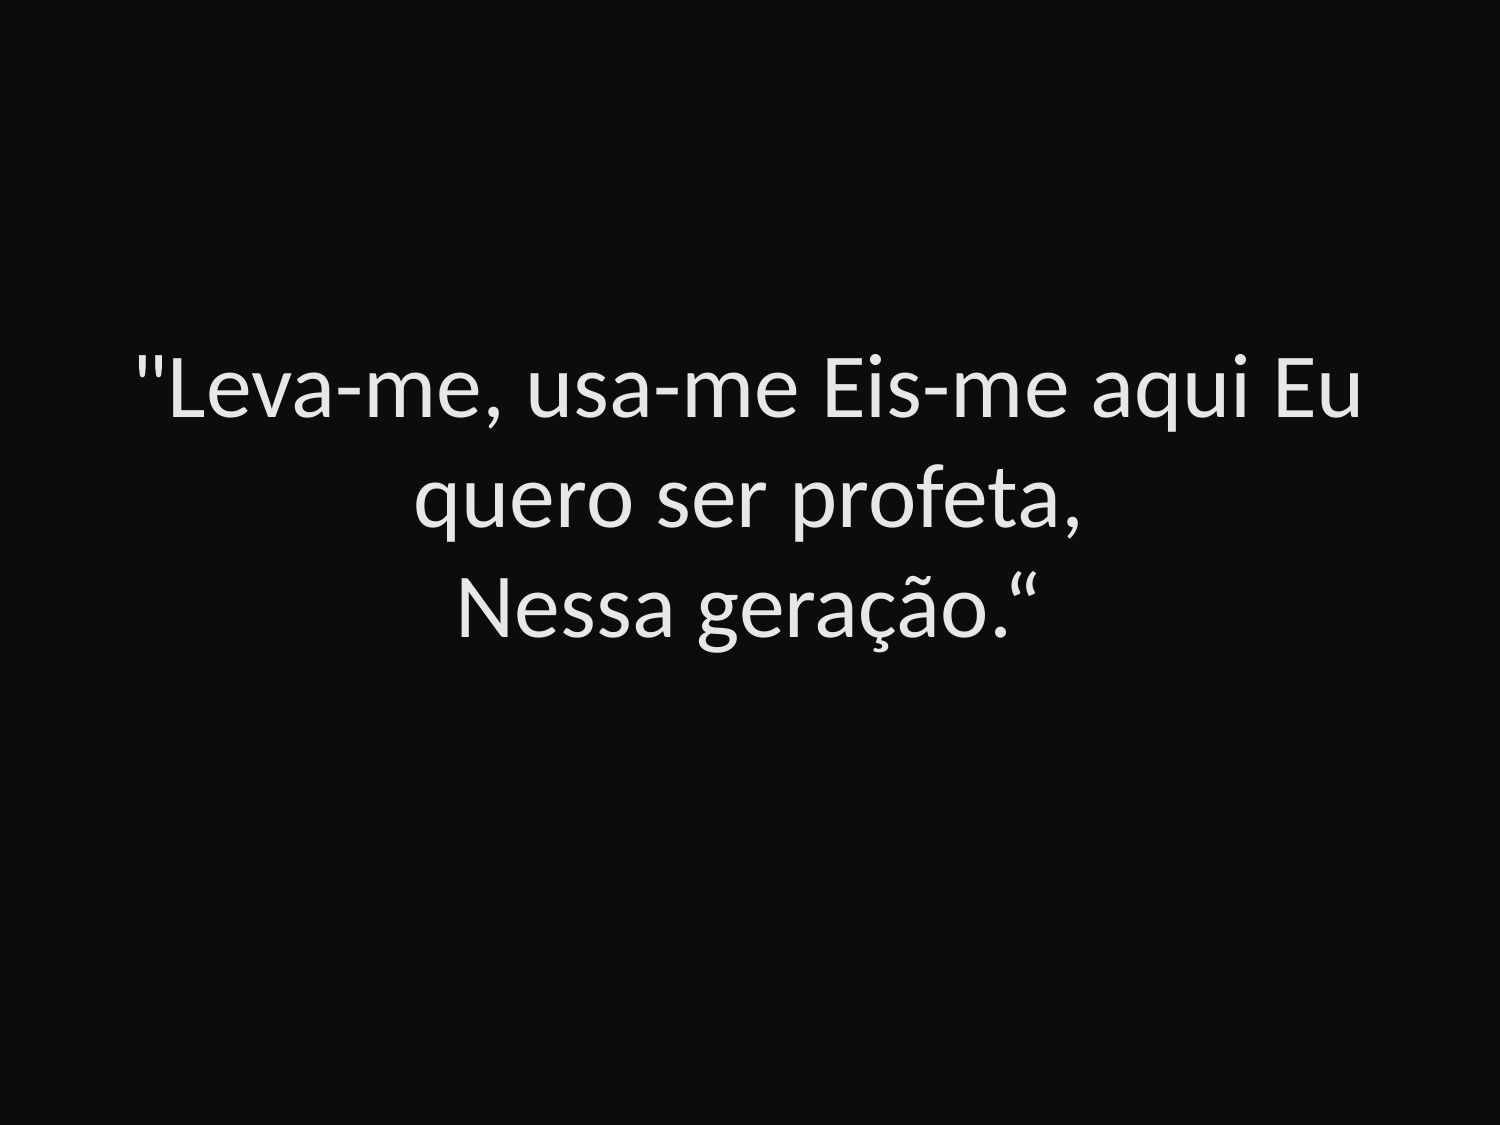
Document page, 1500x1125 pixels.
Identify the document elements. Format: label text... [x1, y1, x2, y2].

title "Leva-me, usa-me Eis-me aqui Eu quero ser profeta, Nessa geração.“ [75, 45, 1424, 1047]
